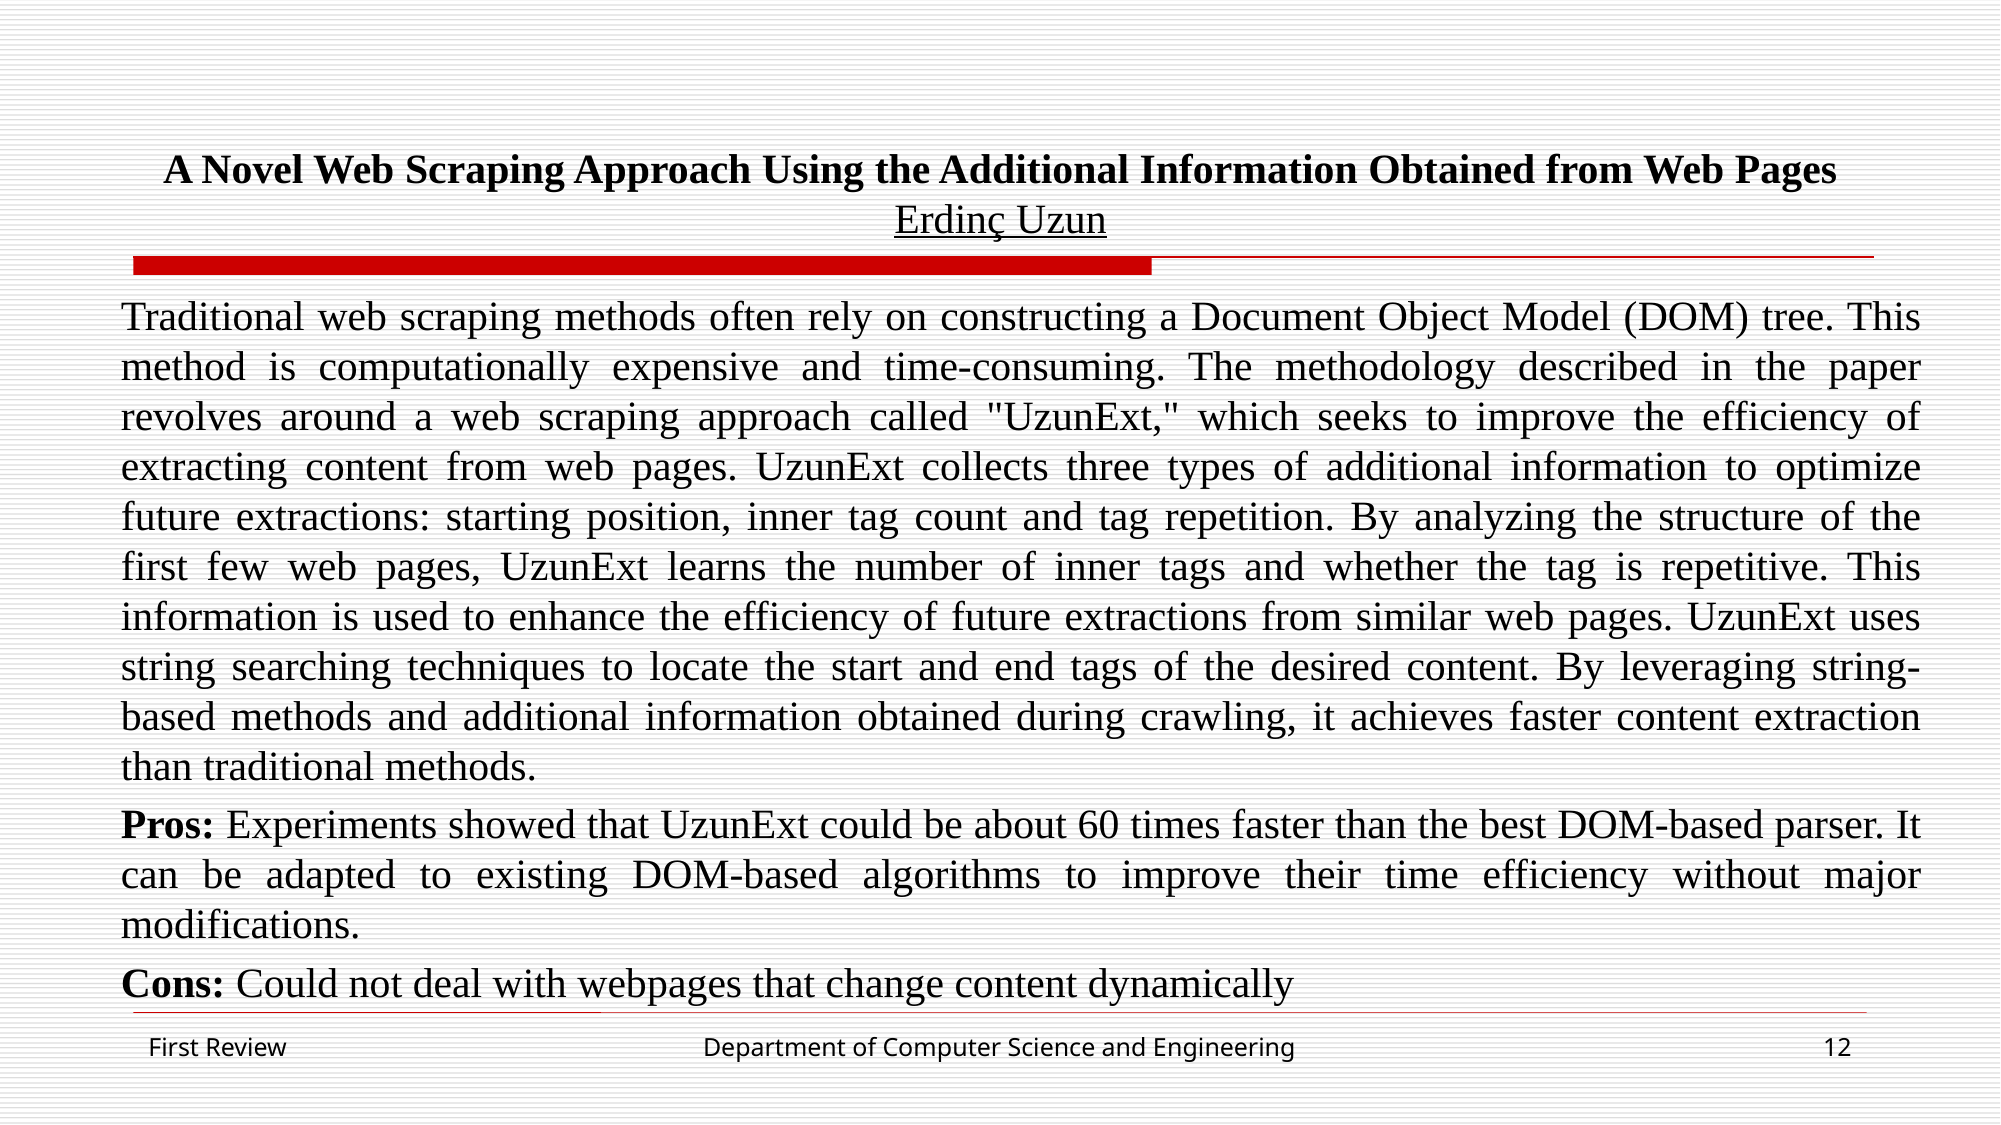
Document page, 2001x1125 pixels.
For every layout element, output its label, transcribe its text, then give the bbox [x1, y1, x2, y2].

slide_number 12 [1433, 1024, 1867, 1103]
list Traditional web scraping methods often rely on constructing a Document Object Model (DOM) tree. This method is computationally expensive and time-consuming. The methodology described in the paper revolves around a web scraping approach called "UzunExt," which seeks to improve the efficiency of extracting content from web pages. UzunExt collects three types of additional information to optimize future extractions: starting position, inner tag count and tag repetition. By analyzing the structure of the first few web pages, UzunExt learns the number of inner tags and whether the tag is repetitive. This information is used to enhance the efficiency of future extractions from similar web pages. UzunExt uses string searching techniques to locate the start and end tags of the desired content. By leveraging string-based methods and additional information obtained during crawling, it achieves faster content extraction than traditional methods. Pros: Experiments showed that UzunExt could be about 60 times faster than the best DOM-based parser. It can be adapted to existing DOM-based algorithms to improve their time efficiency without major modifications. Cons: Could not deal with webpages that change content dynamically [105, 280, 1939, 988]
slide_number First Review [133, 1024, 567, 1103]
footer Department of Computer Science and Engineering [683, 1024, 1317, 1103]
picture [0, 0, 2001, 1125]
title A Novel Web Scraping Approach Using the Additional Information Obtained from Web Pages Erdinç Uzun [125, 50, 1876, 250]
